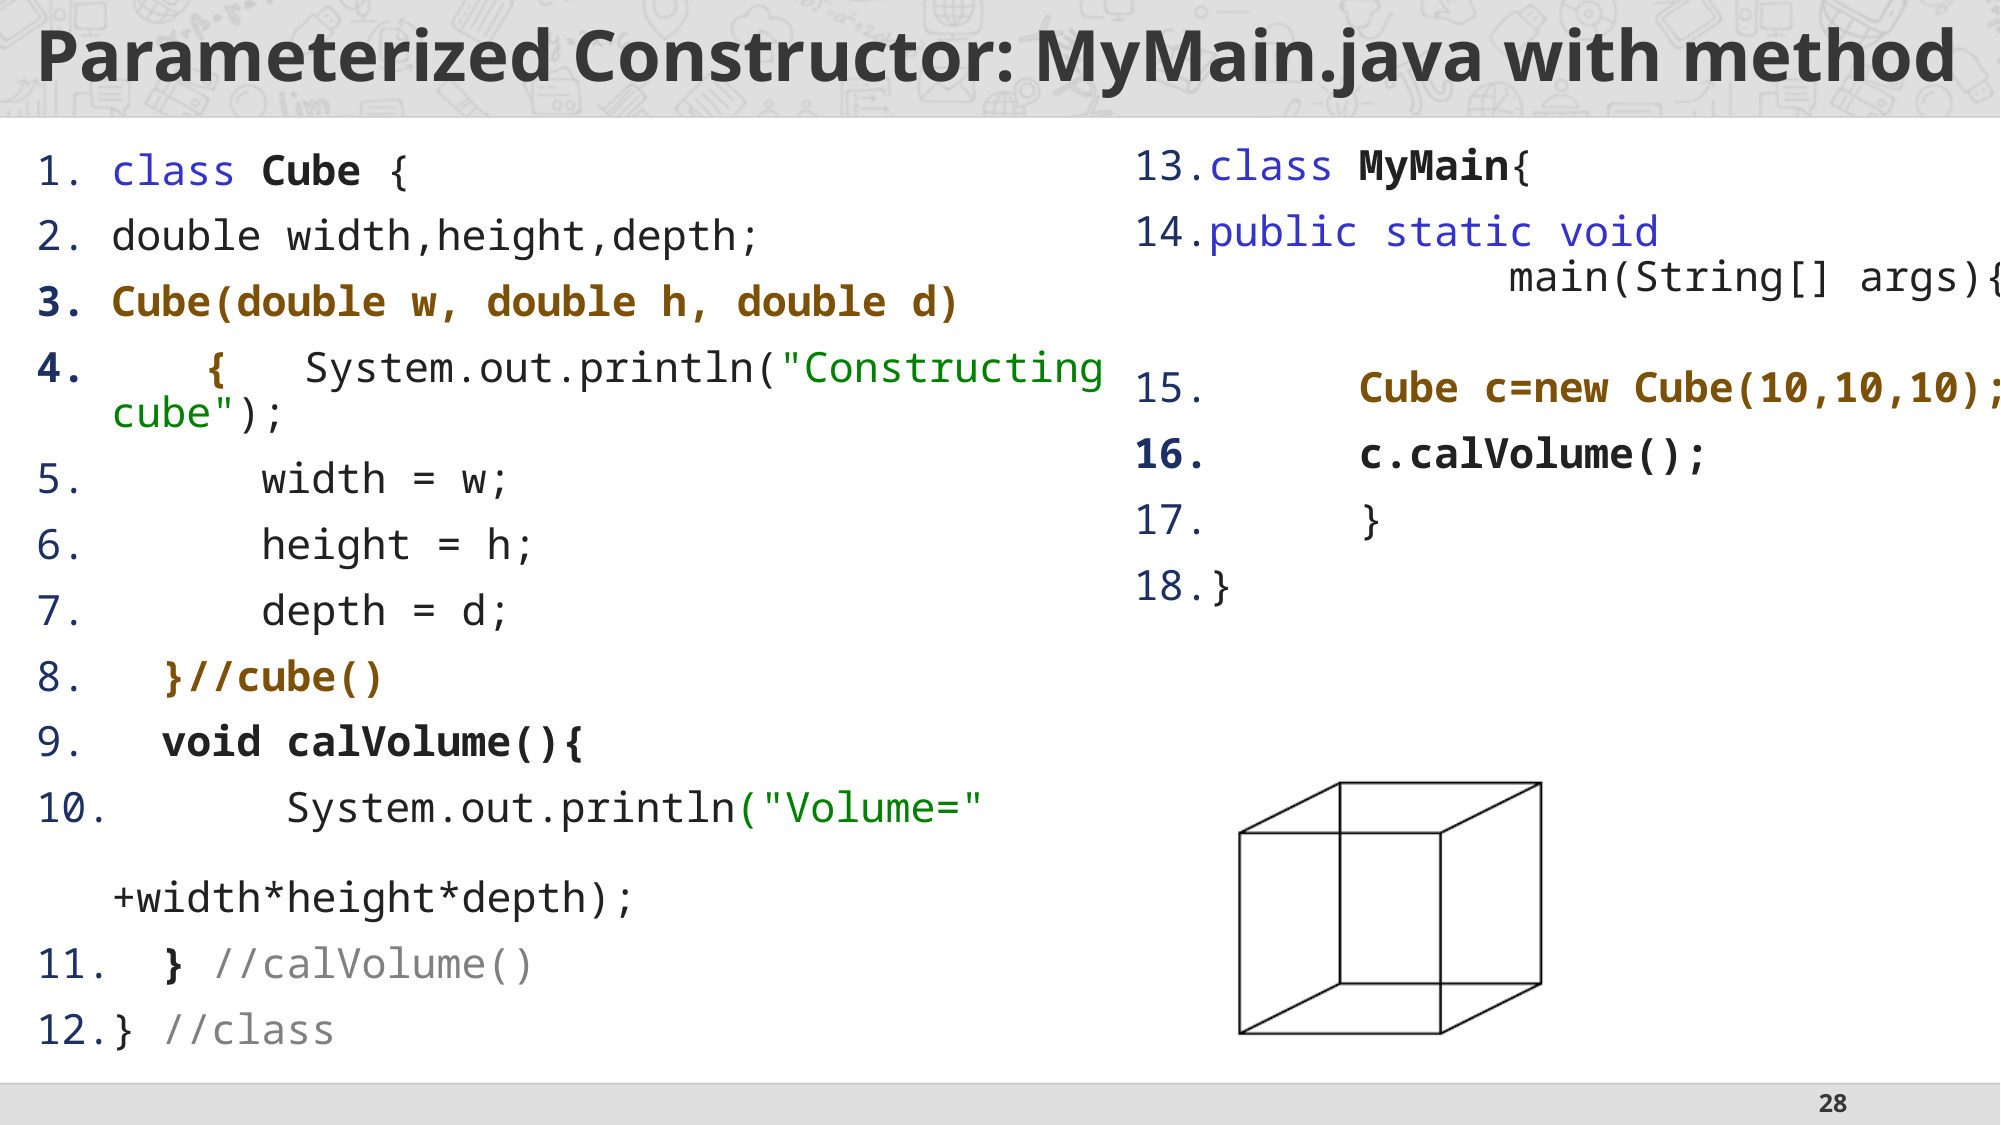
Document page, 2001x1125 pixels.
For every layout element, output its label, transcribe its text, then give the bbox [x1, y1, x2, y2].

text_box class MyMain{ public static void main(String[] args){ Cube c=new Cube(10,10,10); c.calVolume(); } } [1118, 137, 2000, 549]
title Parameterized Constructor: MyMain.java with method [0, 0, 2000, 117]
list class Cube { double width,height,depth; Cube(double w, double h, double d) { System.out.println("Constructing cube"); width = w; height = h; depth = d; }//cube() void calVolume(){ System.out.println("Volume=" +width*height*depth); } //calVolume() } //class [21, 141, 1119, 1059]
picture [1223, 758, 1558, 1059]
